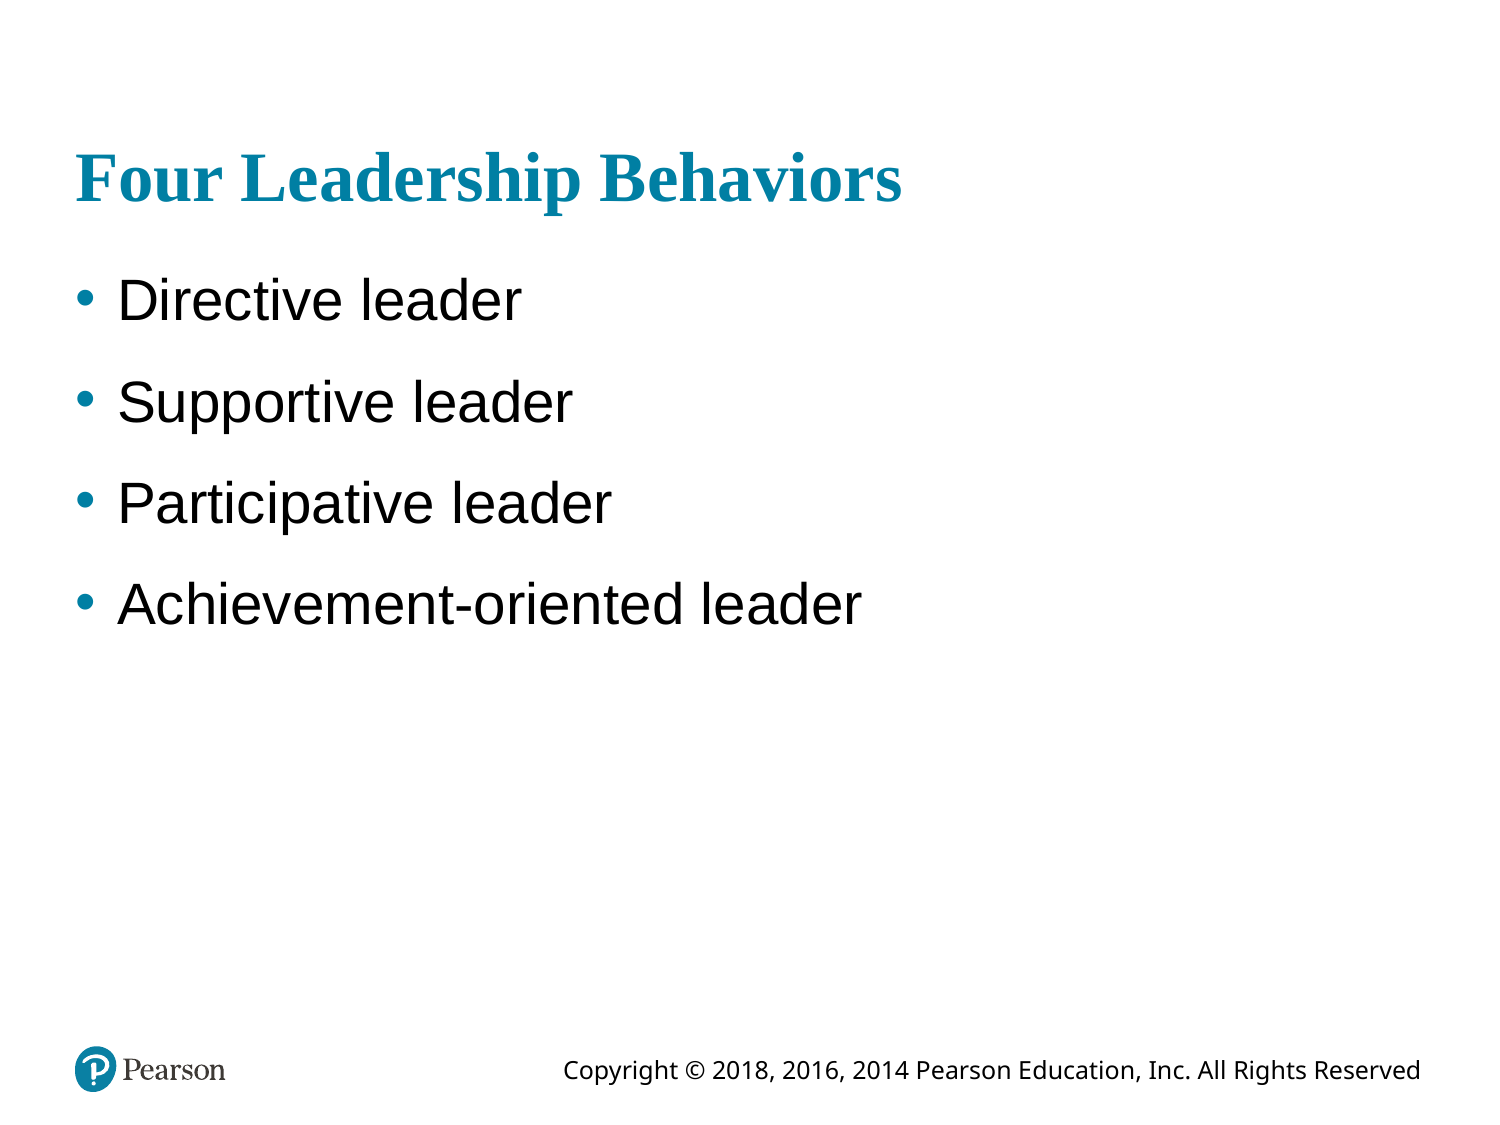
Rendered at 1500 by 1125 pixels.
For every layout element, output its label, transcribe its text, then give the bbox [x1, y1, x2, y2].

list Directive leader Supportive leader Participative leader Achievement-oriented leader [75, 262, 1425, 1005]
title Four Leadership Behaviors [75, 35, 1425, 216]
